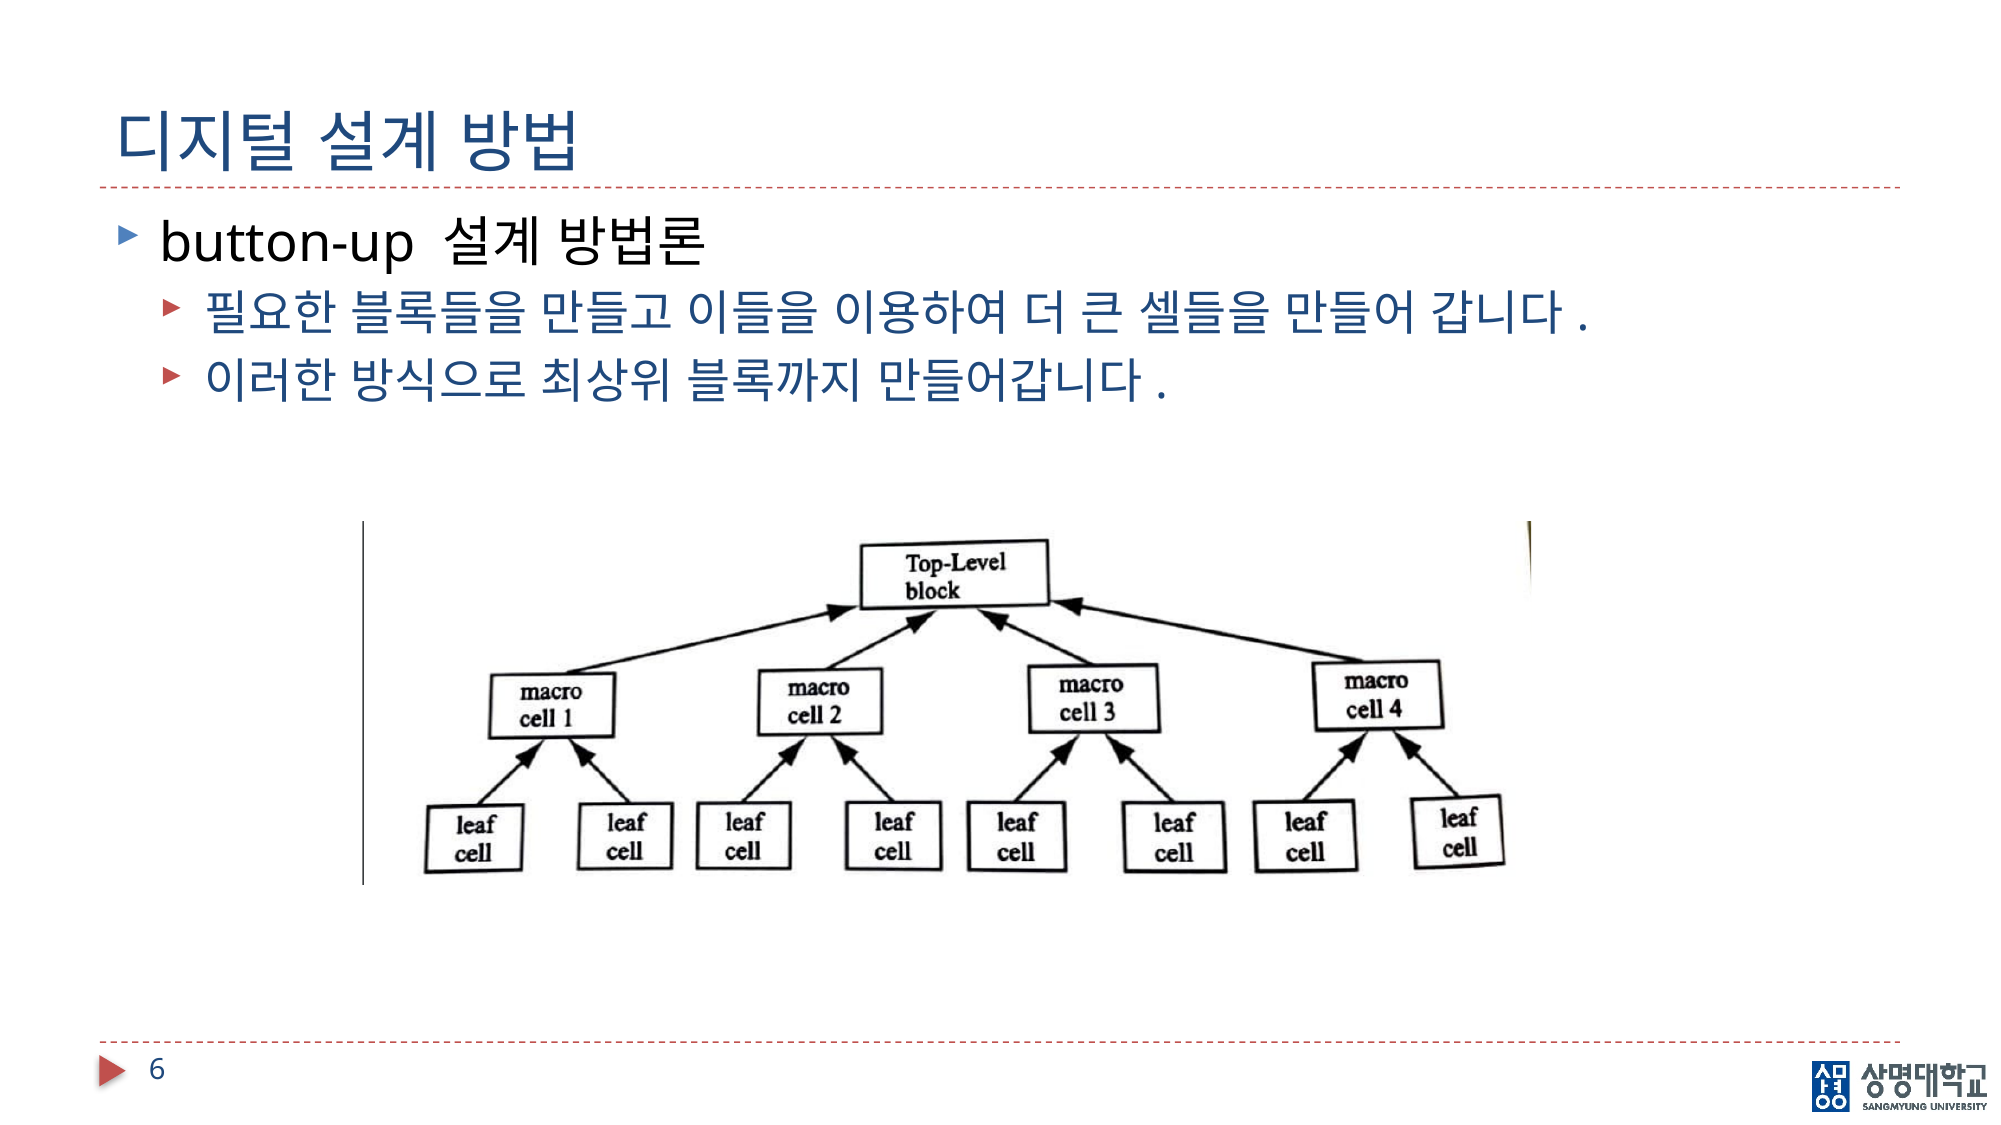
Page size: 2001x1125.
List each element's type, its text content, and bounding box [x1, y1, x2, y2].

text_box [324, 196, 1675, 396]
list button-up 설계 방법론 필요한 블록들을 만들고 이들을 이용하여 더 큰 셀들을 만들어 갑니다. 이러한 방식으로 최상위 블록까지 만들어갑니다. [99, 200, 1900, 1010]
slide_number 6 [133, 1042, 568, 1103]
picture [1812, 1061, 1987, 1112]
title 디지털 설계 방법 [99, 24, 1900, 188]
picture [362, 521, 1532, 885]
